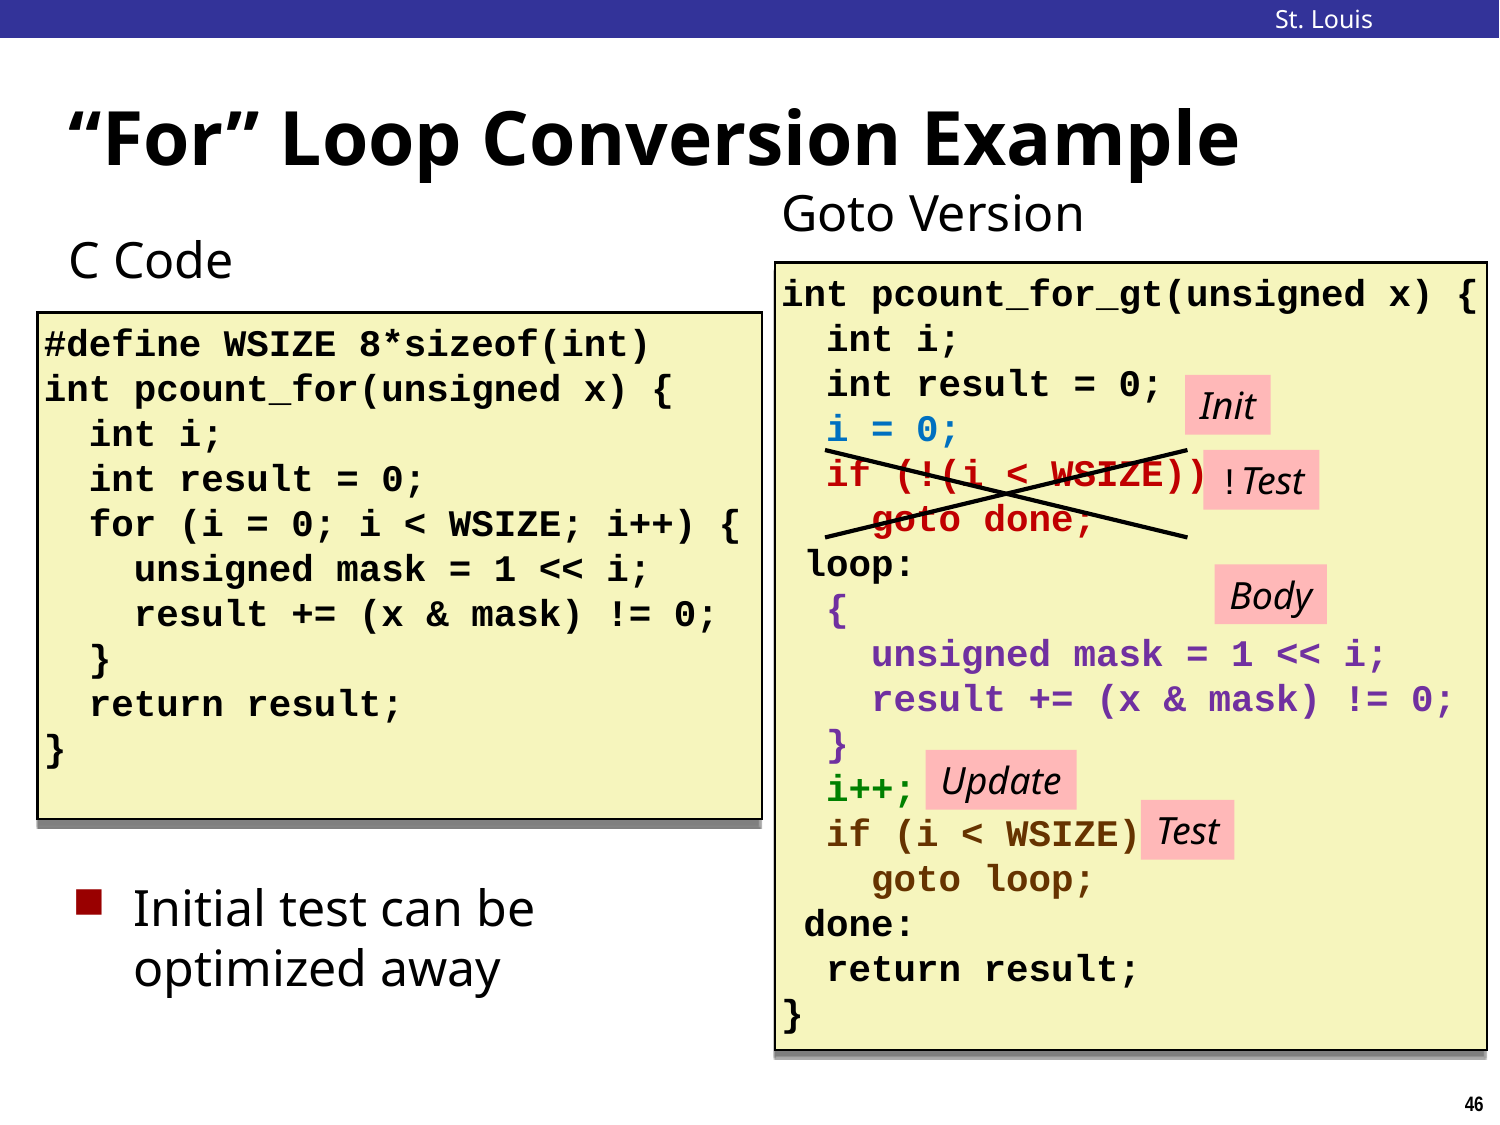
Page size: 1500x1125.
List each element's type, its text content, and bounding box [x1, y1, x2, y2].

text_box Test [1140, 799, 1235, 860]
list Initial test can be optimized away [62, 868, 750, 1013]
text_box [824, 449, 1188, 538]
text_box Update [925, 749, 1077, 810]
text_box !Test [1203, 449, 1320, 510]
text_box Goto Version [774, 174, 1205, 248]
title “For” Loop Conversion Example [62, 41, 1438, 230]
text_box #define WSIZE 8*sizeof(int) int pcount_for(unsigned x) { int i; int result = 0; for (i = 0; i < WSIZE; i++) { unsigned mask = 1 << i; result += (x & mask) != 0; } return result; } [37, 312, 763, 820]
text_box C Code [62, 230, 492, 295]
text_box int pcount_for_gt(unsigned x) { int i; int result = 0; i = 0; if (!(i < WSIZE)) goto done; loop: { unsigned mask = 1 << i; result += (x & mask) != 0; } i++; if (i < WSIZE) goto loop; done: return result; } [774, 262, 1488, 1050]
text_box Init [1185, 374, 1271, 435]
text_box Body [1214, 564, 1327, 625]
